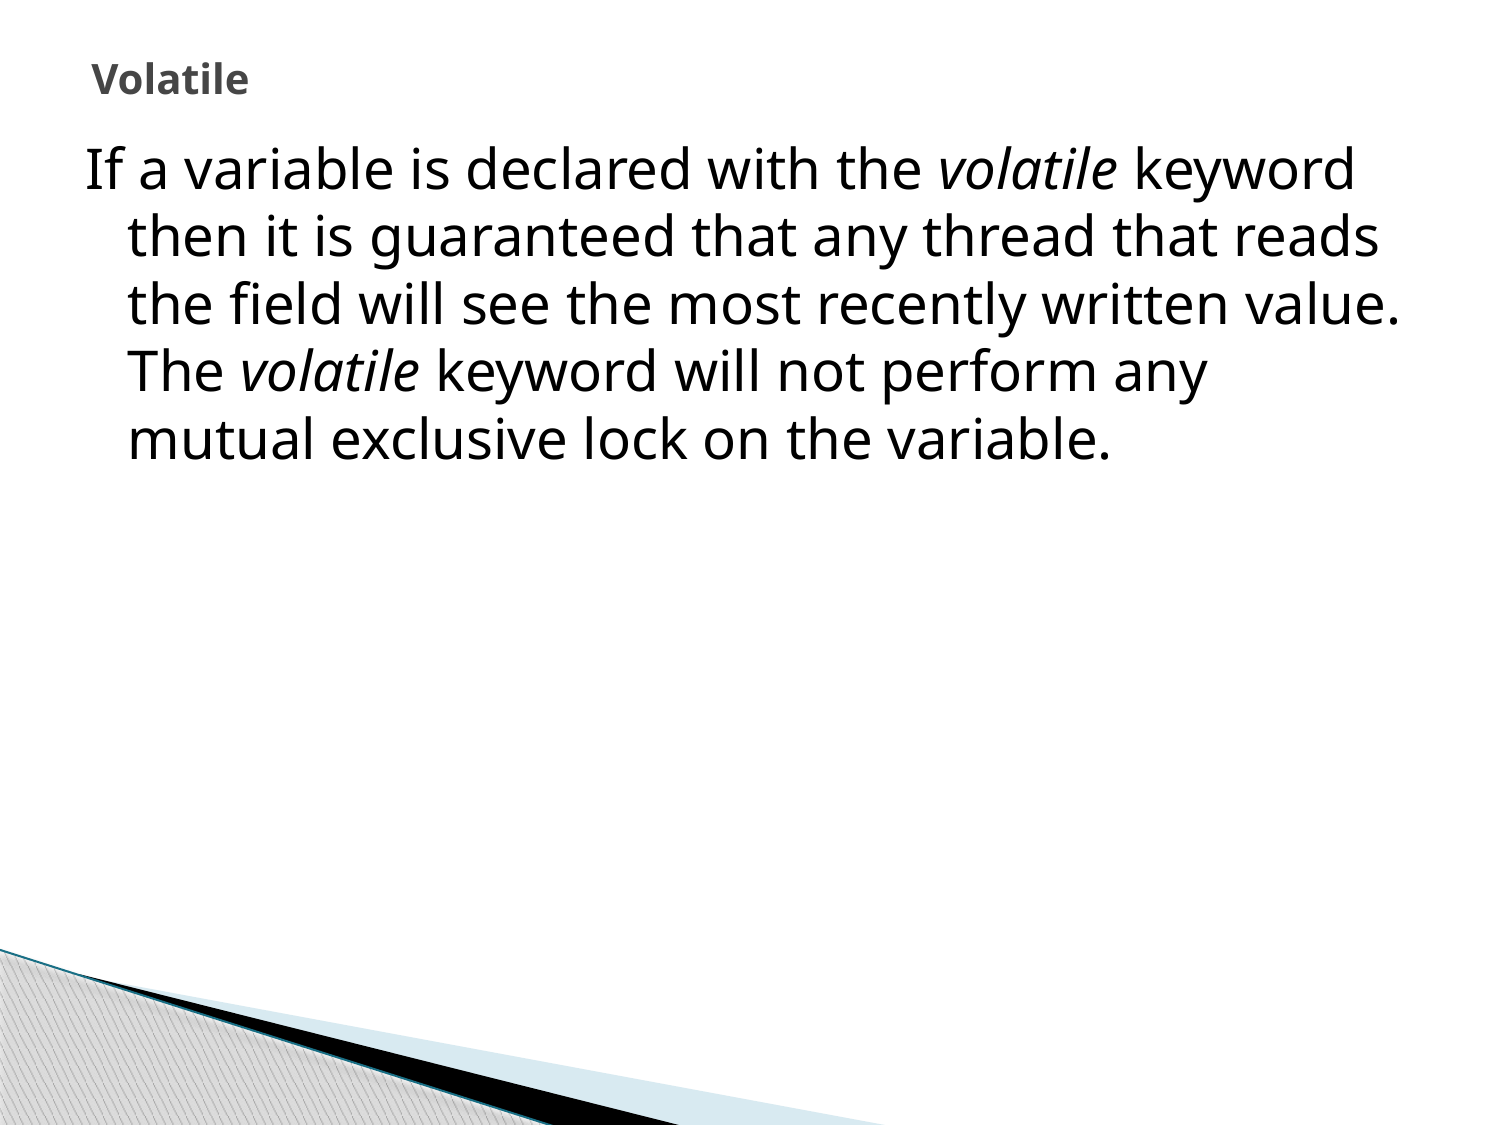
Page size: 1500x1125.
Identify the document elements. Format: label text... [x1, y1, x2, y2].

list If a variable is declared with the volatile keyword then it is guaranteed that any thread that reads the field will see the most recently written value. The volatile keyword will not perform any mutual exclusive lock on the variable. [53, 125, 1425, 986]
title Volatile [76, 45, 1425, 161]
